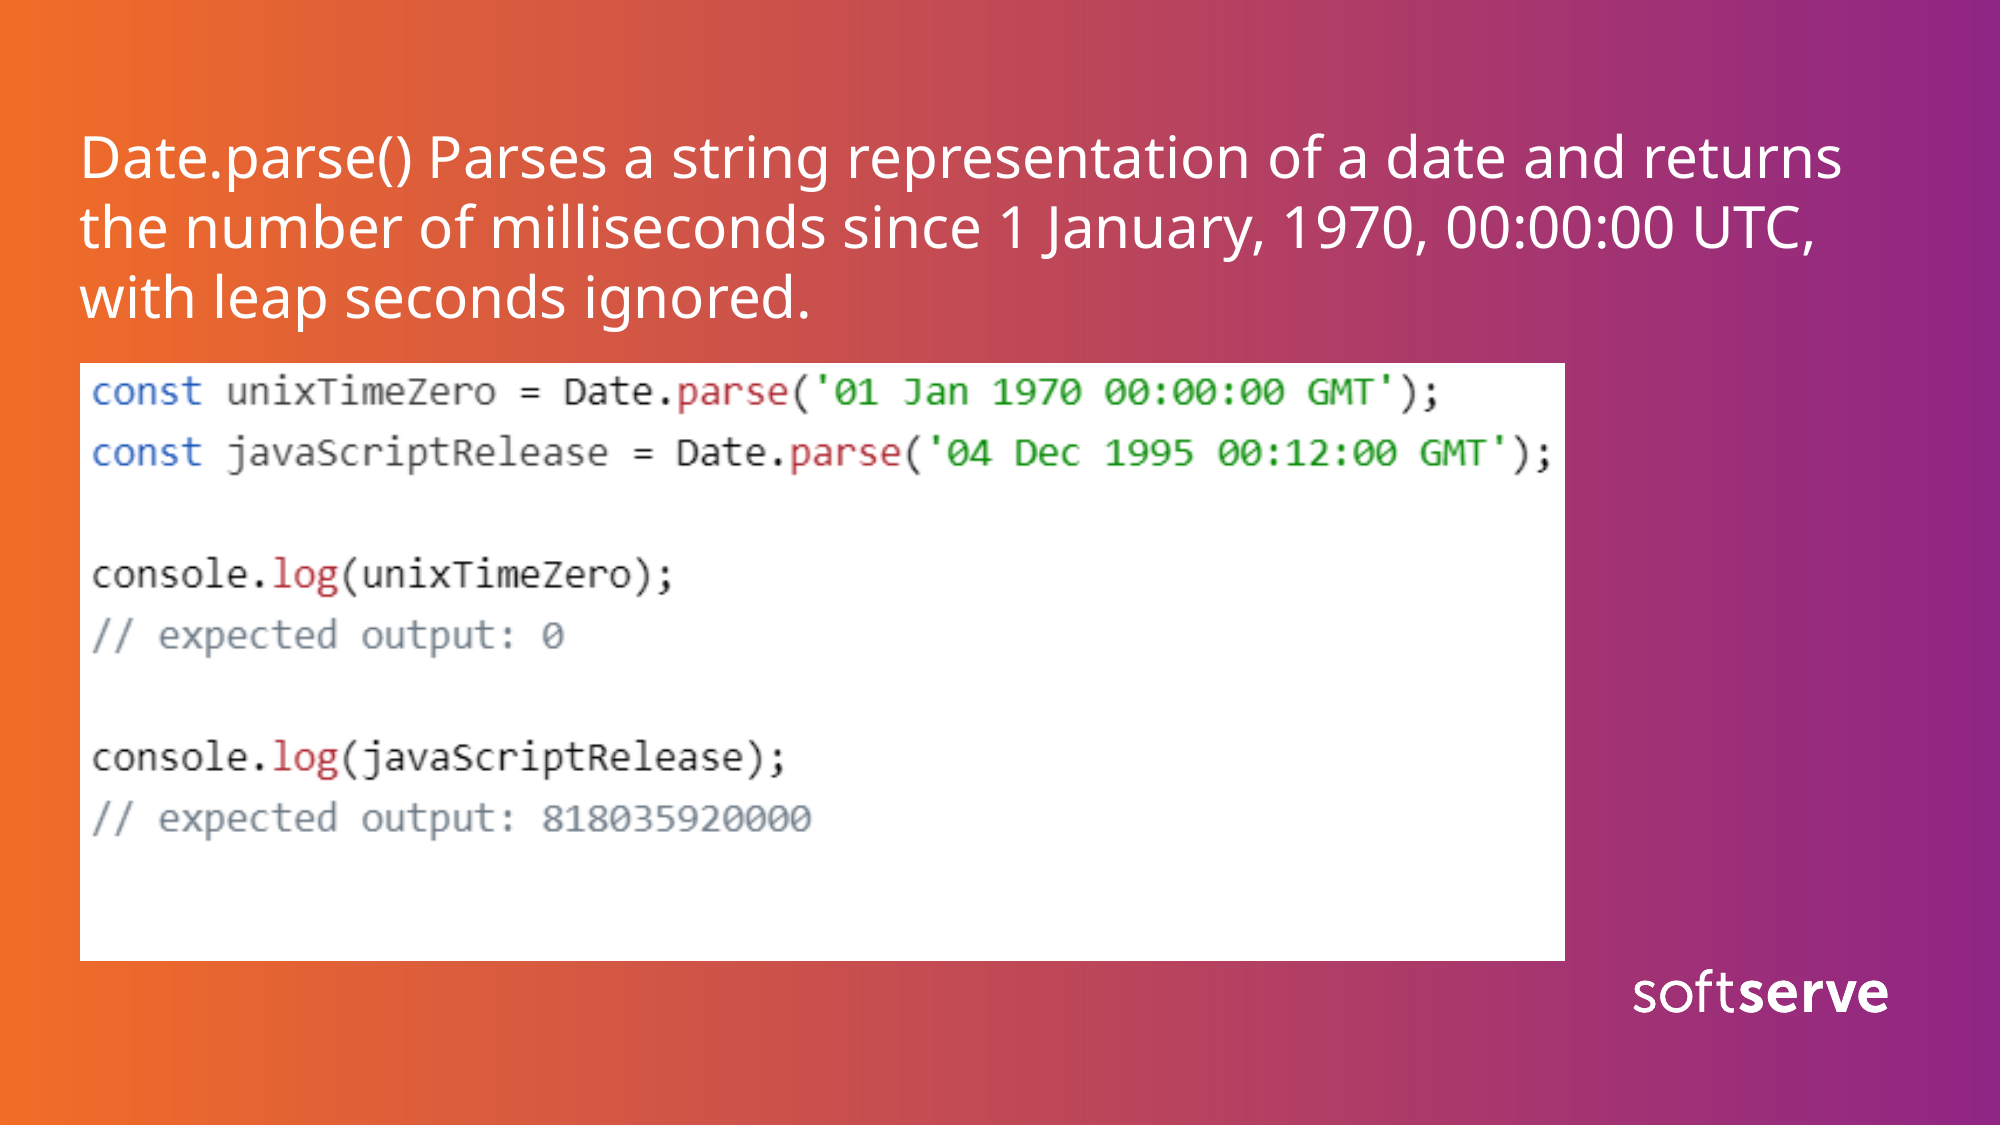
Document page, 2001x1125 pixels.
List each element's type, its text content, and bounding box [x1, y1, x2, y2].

picture [80, 363, 1565, 961]
text_box Date.parse() Parses a string representation of a date and returns the number of milliseconds since 1 January, 1970, 00:00:00 UTC, with leap seconds ignored. [64, 112, 1923, 338]
